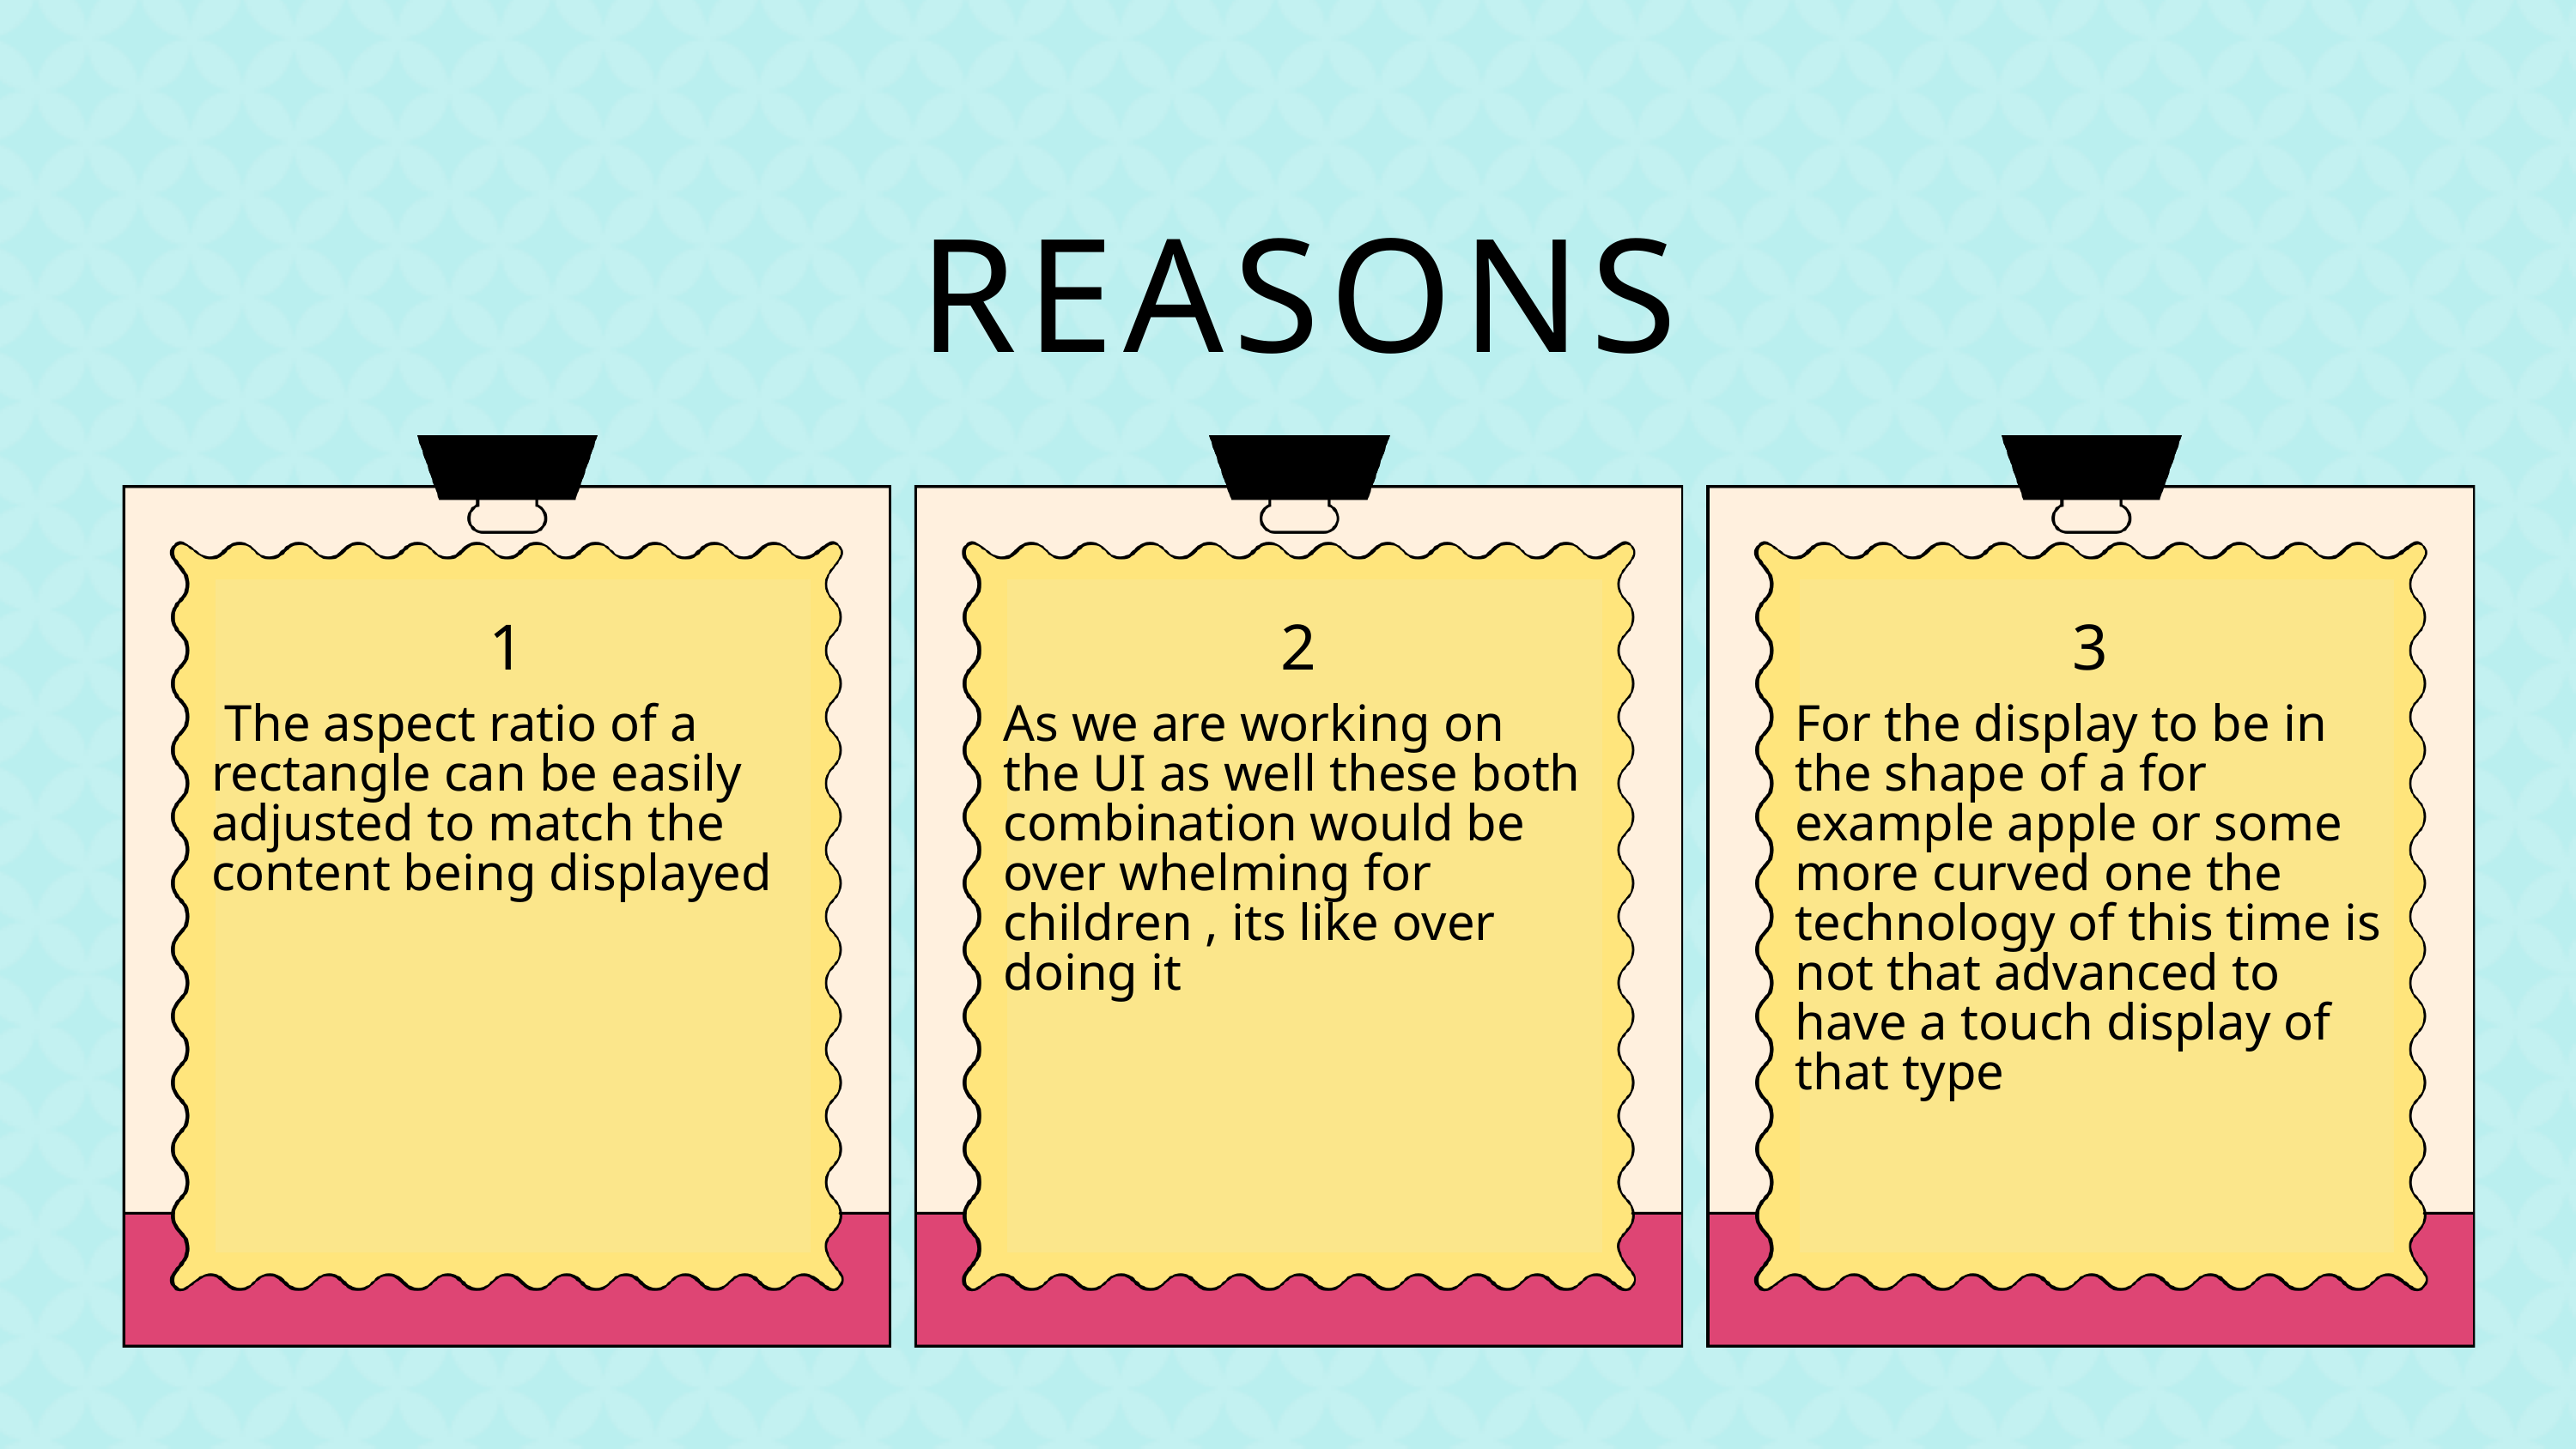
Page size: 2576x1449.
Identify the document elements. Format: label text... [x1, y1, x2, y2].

picture [122, 435, 891, 506]
picture [1706, 1276, 2476, 1348]
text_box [1634, 506, 2547, 1276]
text_box REASONS [229, 226, 2367, 384]
picture [914, 1276, 1684, 1348]
picture [1706, 435, 2476, 506]
text_box [0, 0, 2576, 1449]
picture [122, 1276, 891, 1348]
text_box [842, 506, 1633, 1276]
picture [914, 435, 1684, 506]
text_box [50, 506, 841, 1276]
